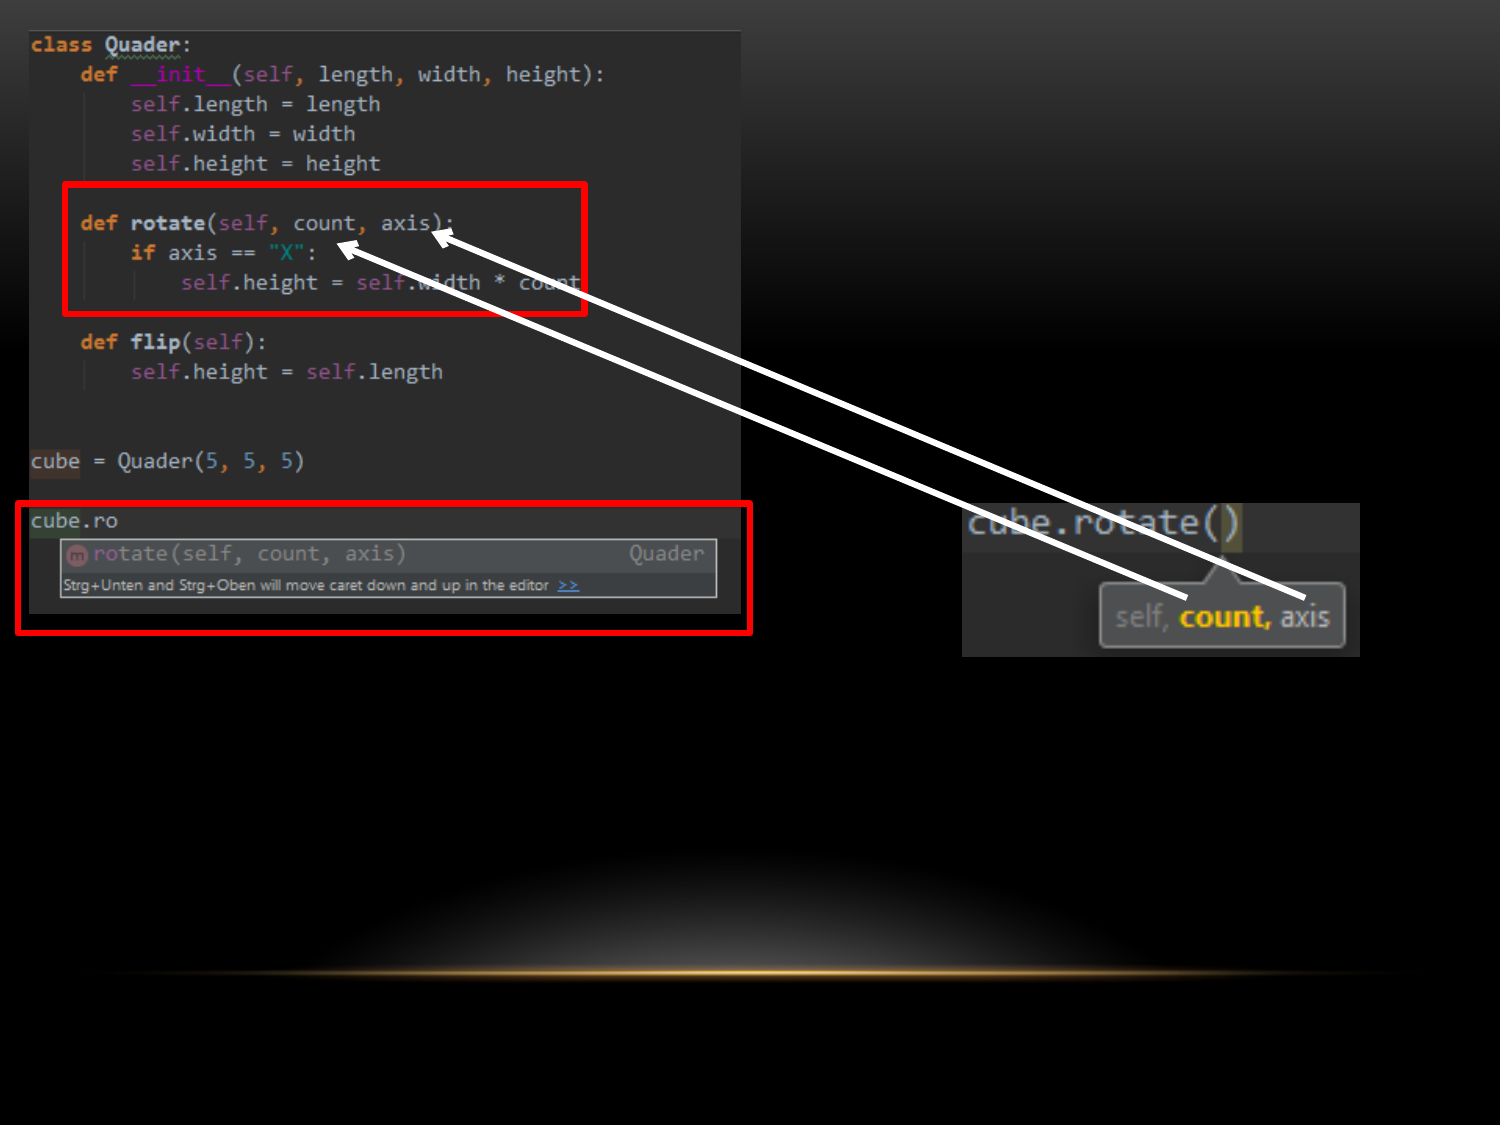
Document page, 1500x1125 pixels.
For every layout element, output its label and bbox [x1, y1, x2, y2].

text_box [336, 243, 424, 599]
text_box [17, 502, 751, 634]
picture [0, 0, 1500, 1125]
text_box [430, 231, 1306, 599]
